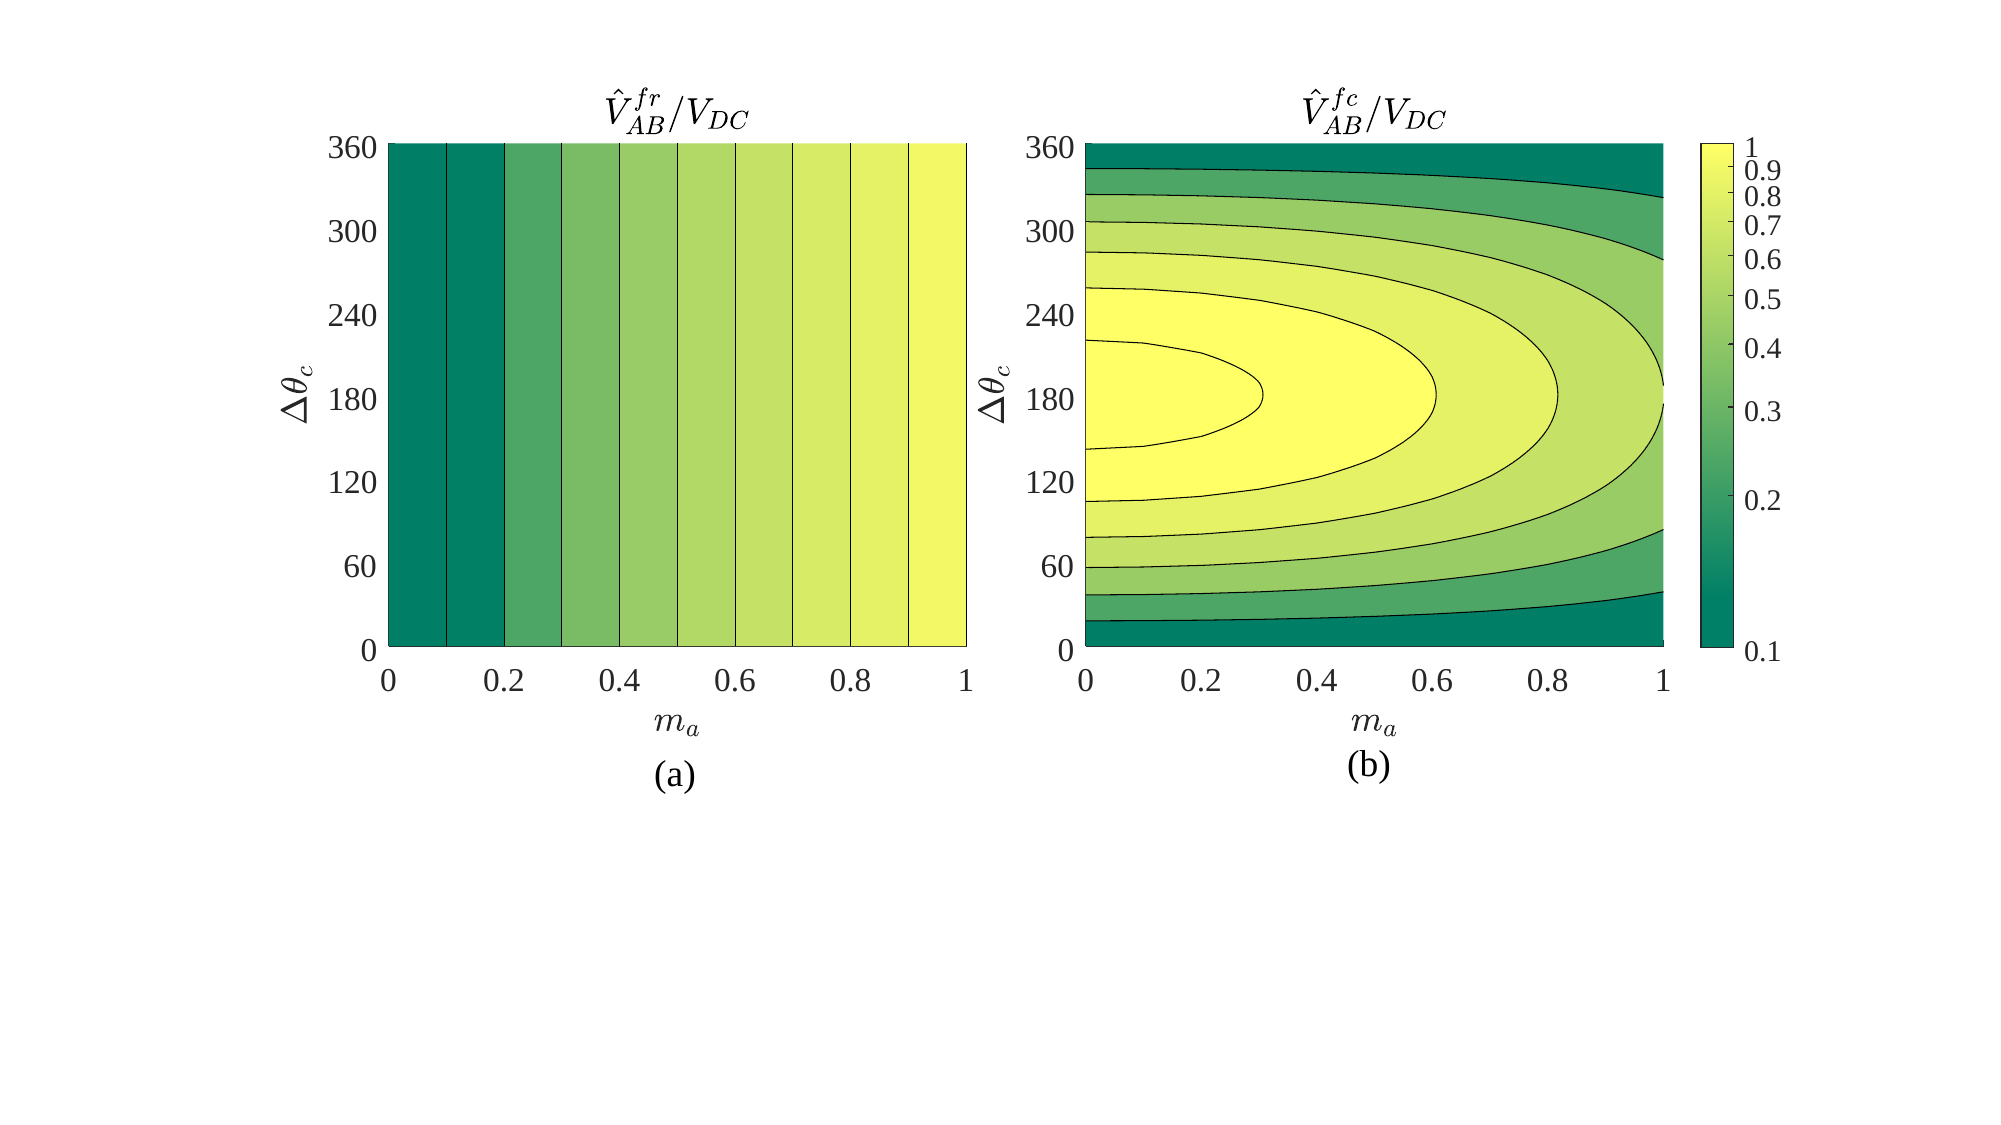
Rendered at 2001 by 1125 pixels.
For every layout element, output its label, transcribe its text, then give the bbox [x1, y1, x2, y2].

text_box (a) [639, 742, 804, 802]
text_box (b) [1332, 742, 1497, 792]
picture [275, 85, 1849, 742]
